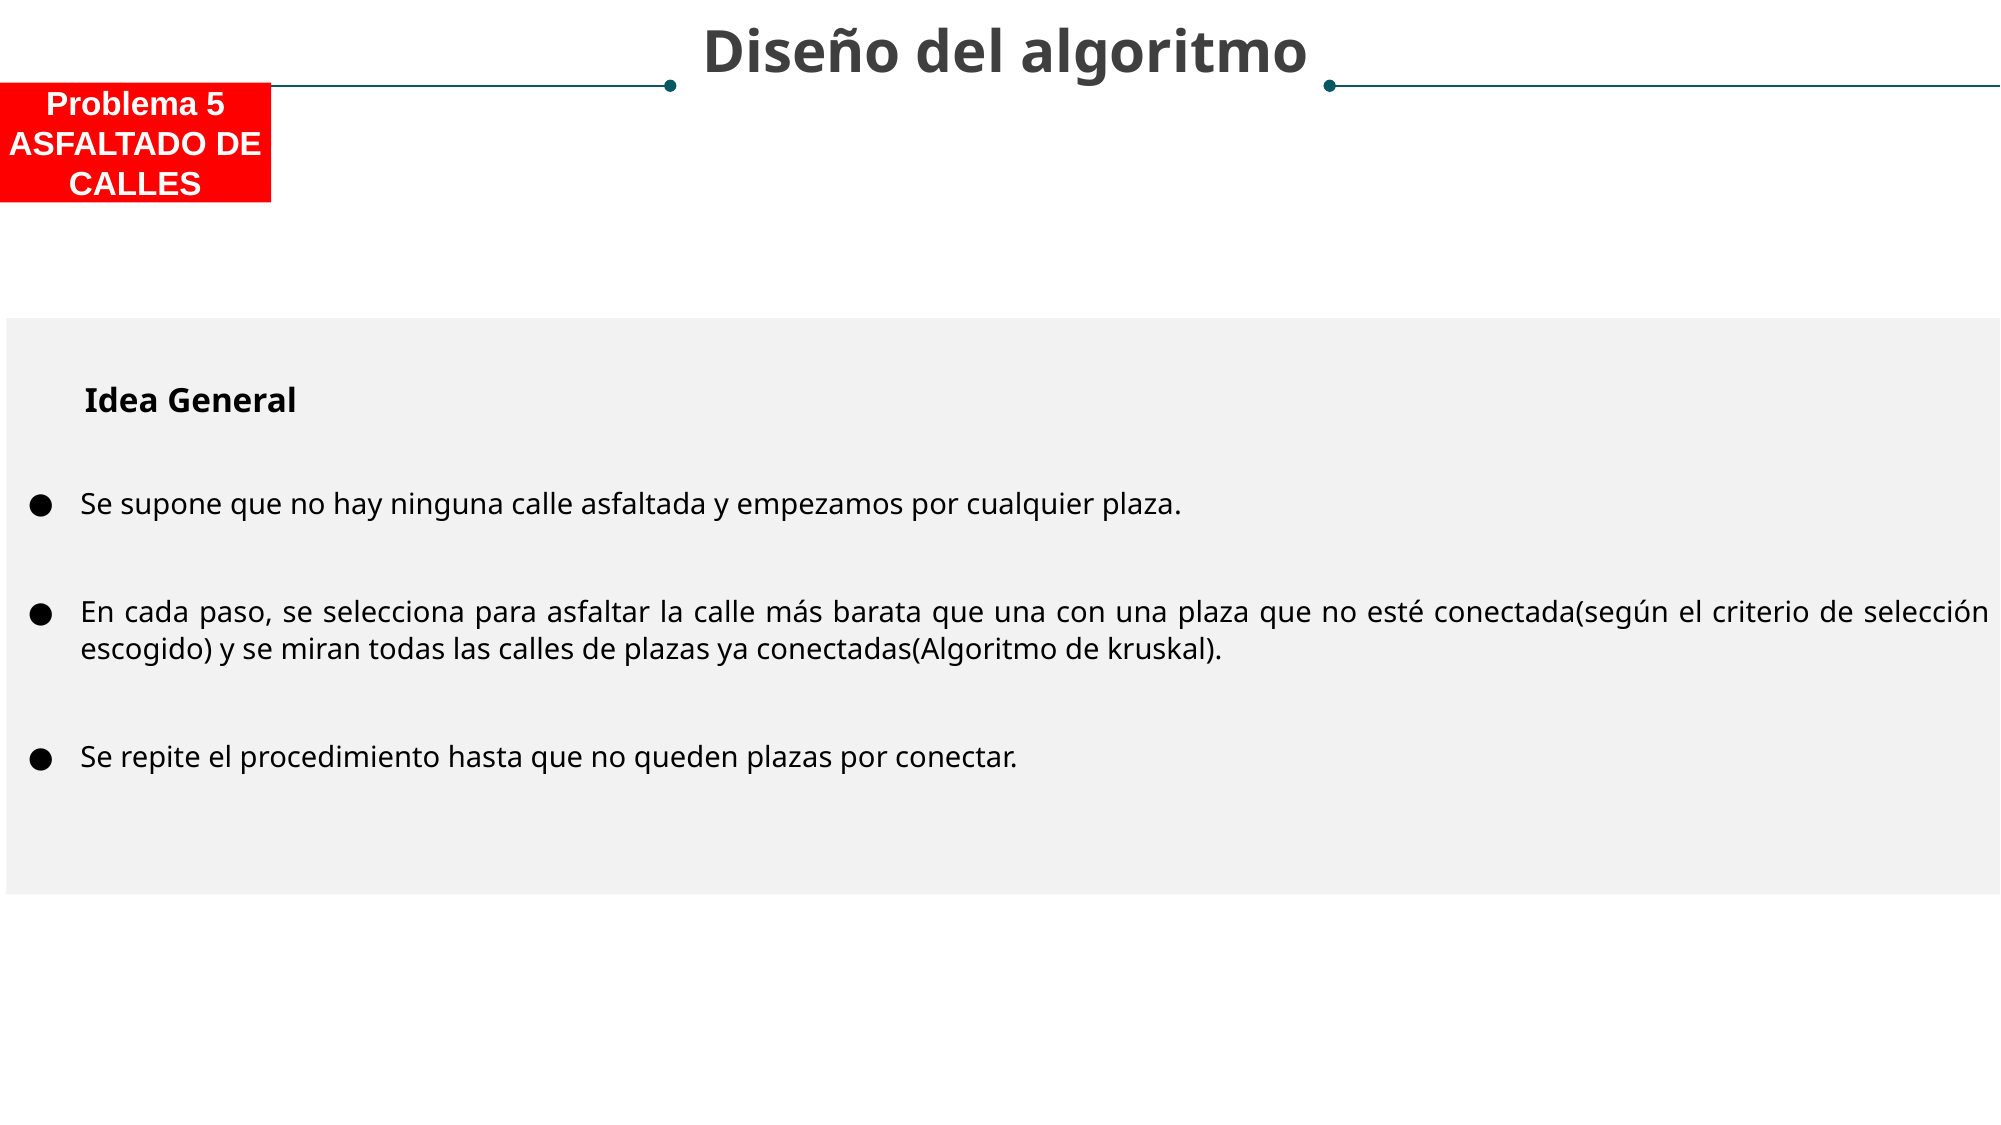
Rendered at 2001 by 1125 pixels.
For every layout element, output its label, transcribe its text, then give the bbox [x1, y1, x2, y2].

text_box Diseño del algoritmo [702, 22, 2000, 86]
text_box Se supone que no hay ninguna calle asfaltada y empezamos por cualquier plaza. En cada paso, se selecciona para asfaltar la calle más barata que una con una plaza que no esté conectada(según el criterio de selección escogido) y se miran todas las calles de plazas ya conectadas(Algoritmo de kruskal). Se repite el procedimiento hasta que no queden plazas por conectar. [6, 318, 2000, 895]
text_box Idea General [70, 361, 1211, 434]
text_box Problema 5 ASFALTADO DE CALLES [0, 93, 272, 203]
